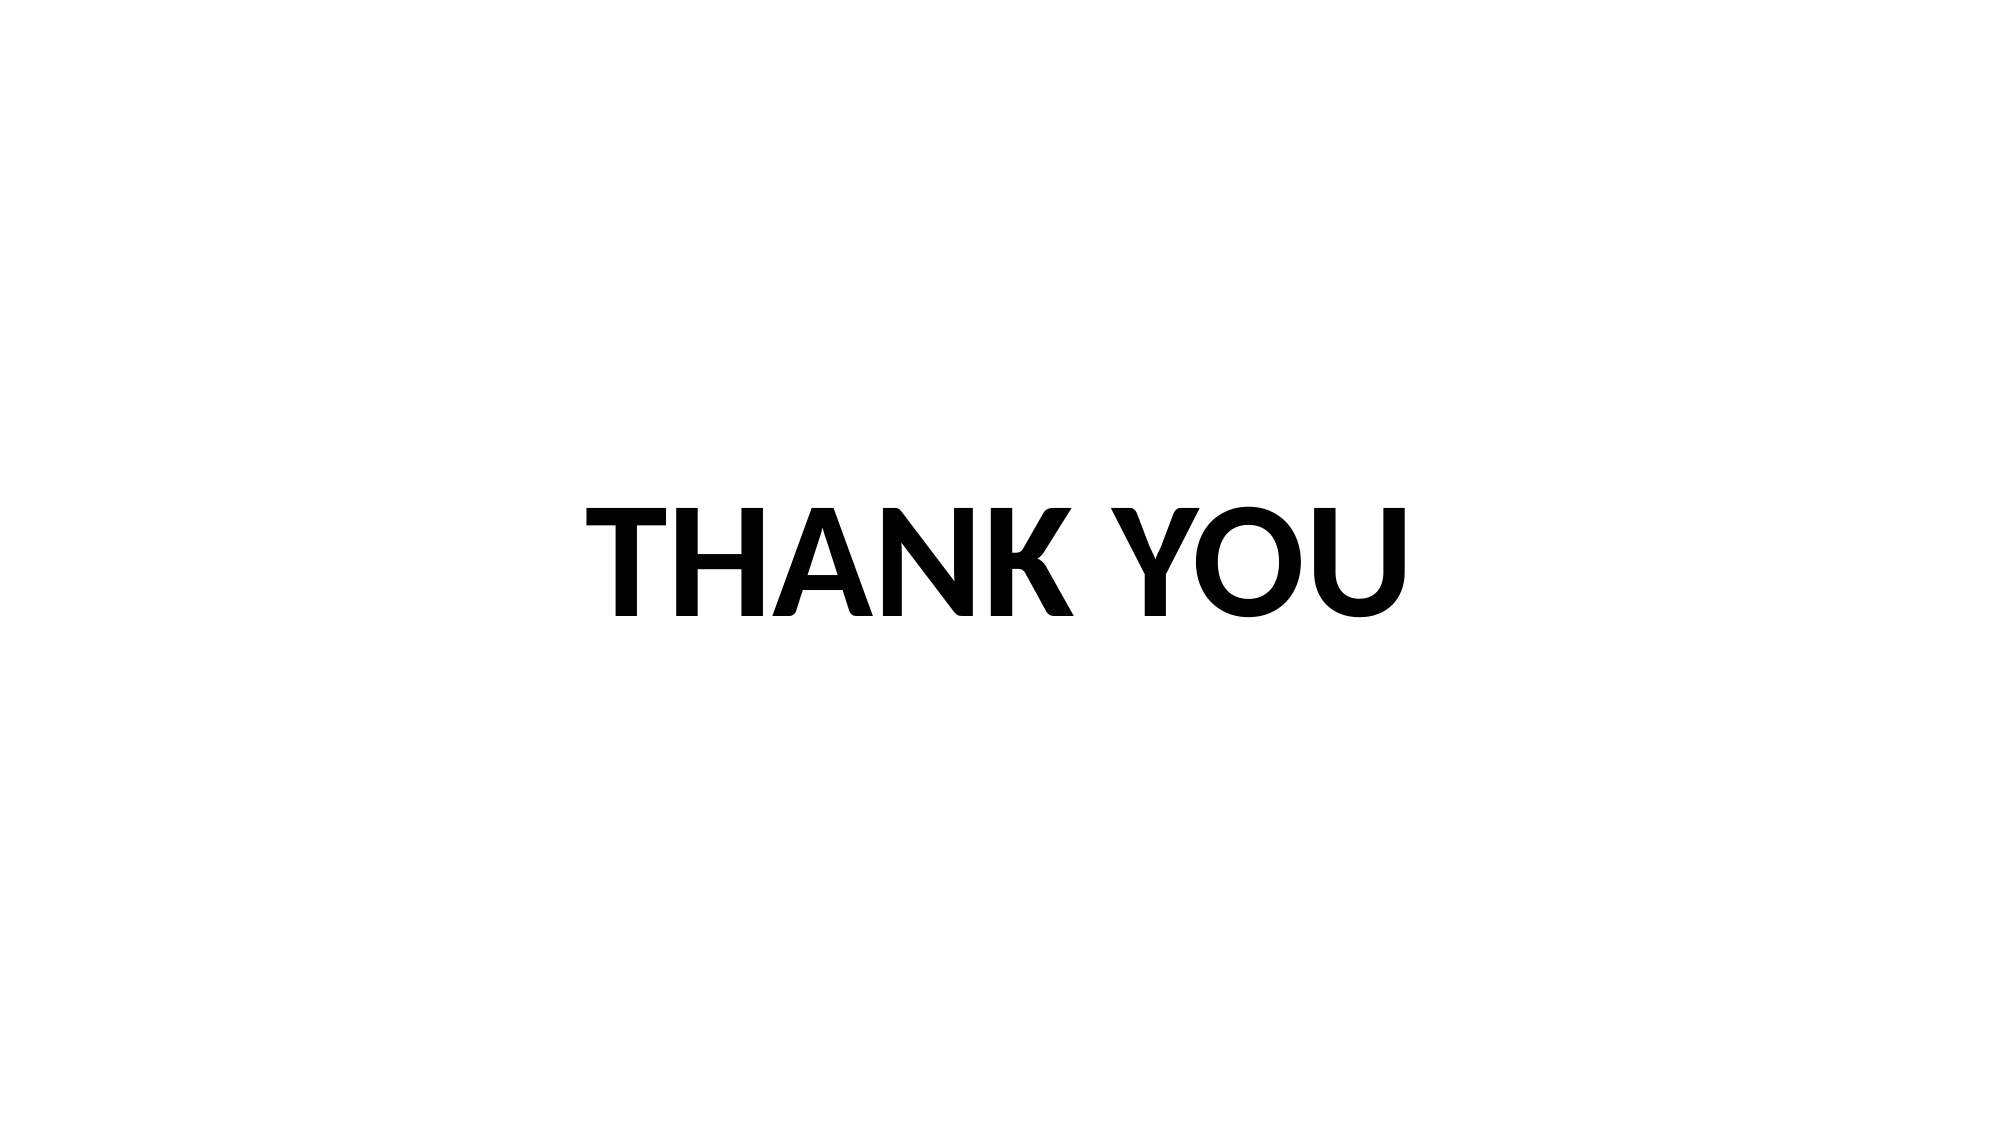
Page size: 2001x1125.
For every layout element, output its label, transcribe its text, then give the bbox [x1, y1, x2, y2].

title THANK YOU [137, 453, 1863, 672]
